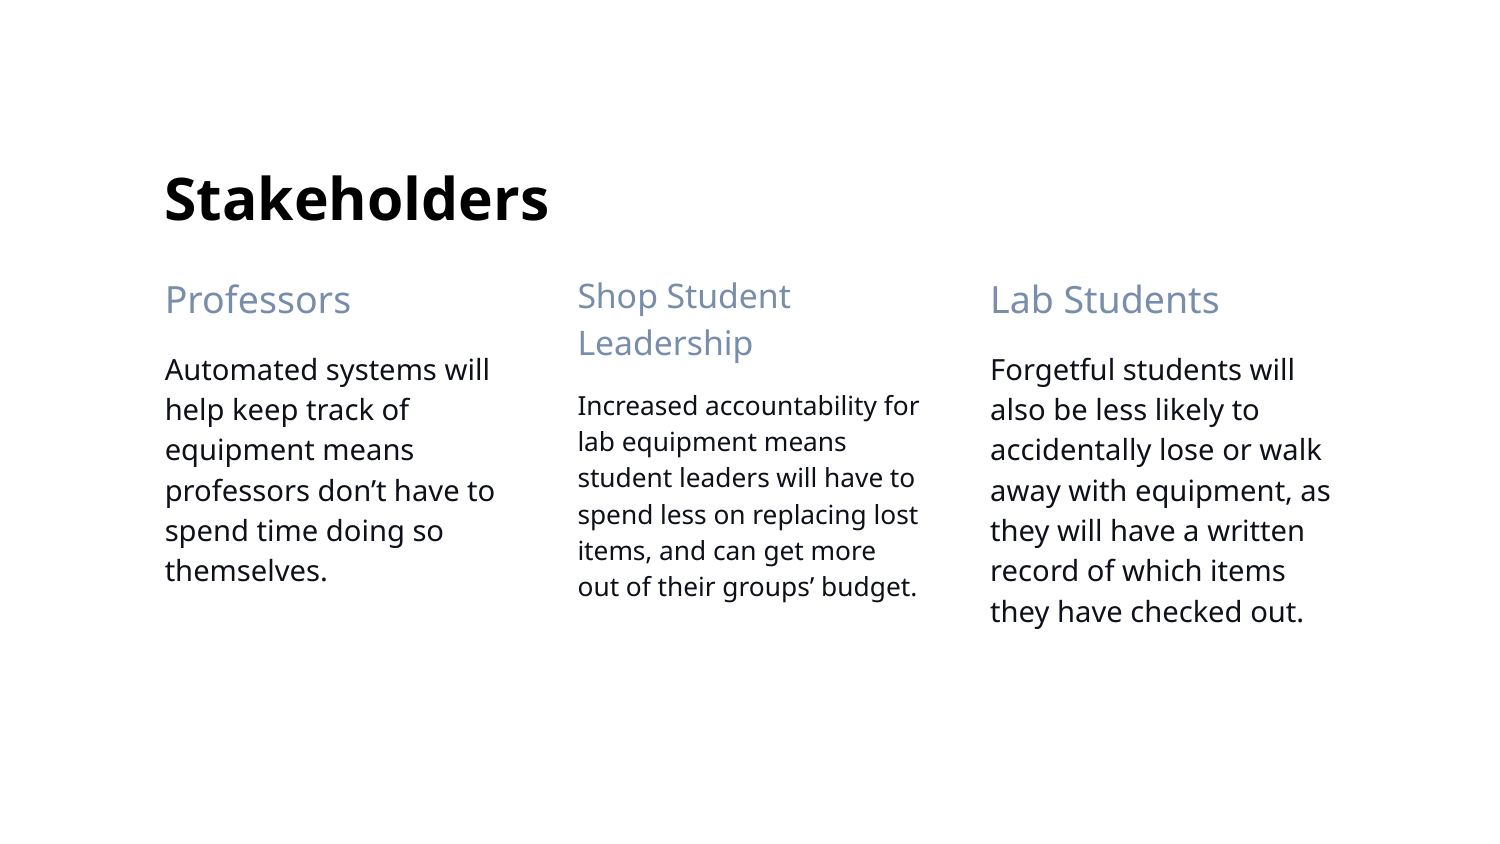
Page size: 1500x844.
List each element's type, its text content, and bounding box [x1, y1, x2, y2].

list Professors Automated systems will help keep track of equipment means professors don’t have to spend time doing so themselves. [149, 253, 525, 648]
title Stakeholders [149, 150, 1351, 245]
list Lab Students Forgetful students will also be less likely to accidentally lose or walk away with equipment, as they will have a written record of which items they have checked out. [975, 253, 1351, 648]
list Shop Student Leadership Increased accountability for lab equipment means student leaders will have to spend less on replacing lost items, and can get more out of their groups’ budget. [562, 253, 938, 648]
